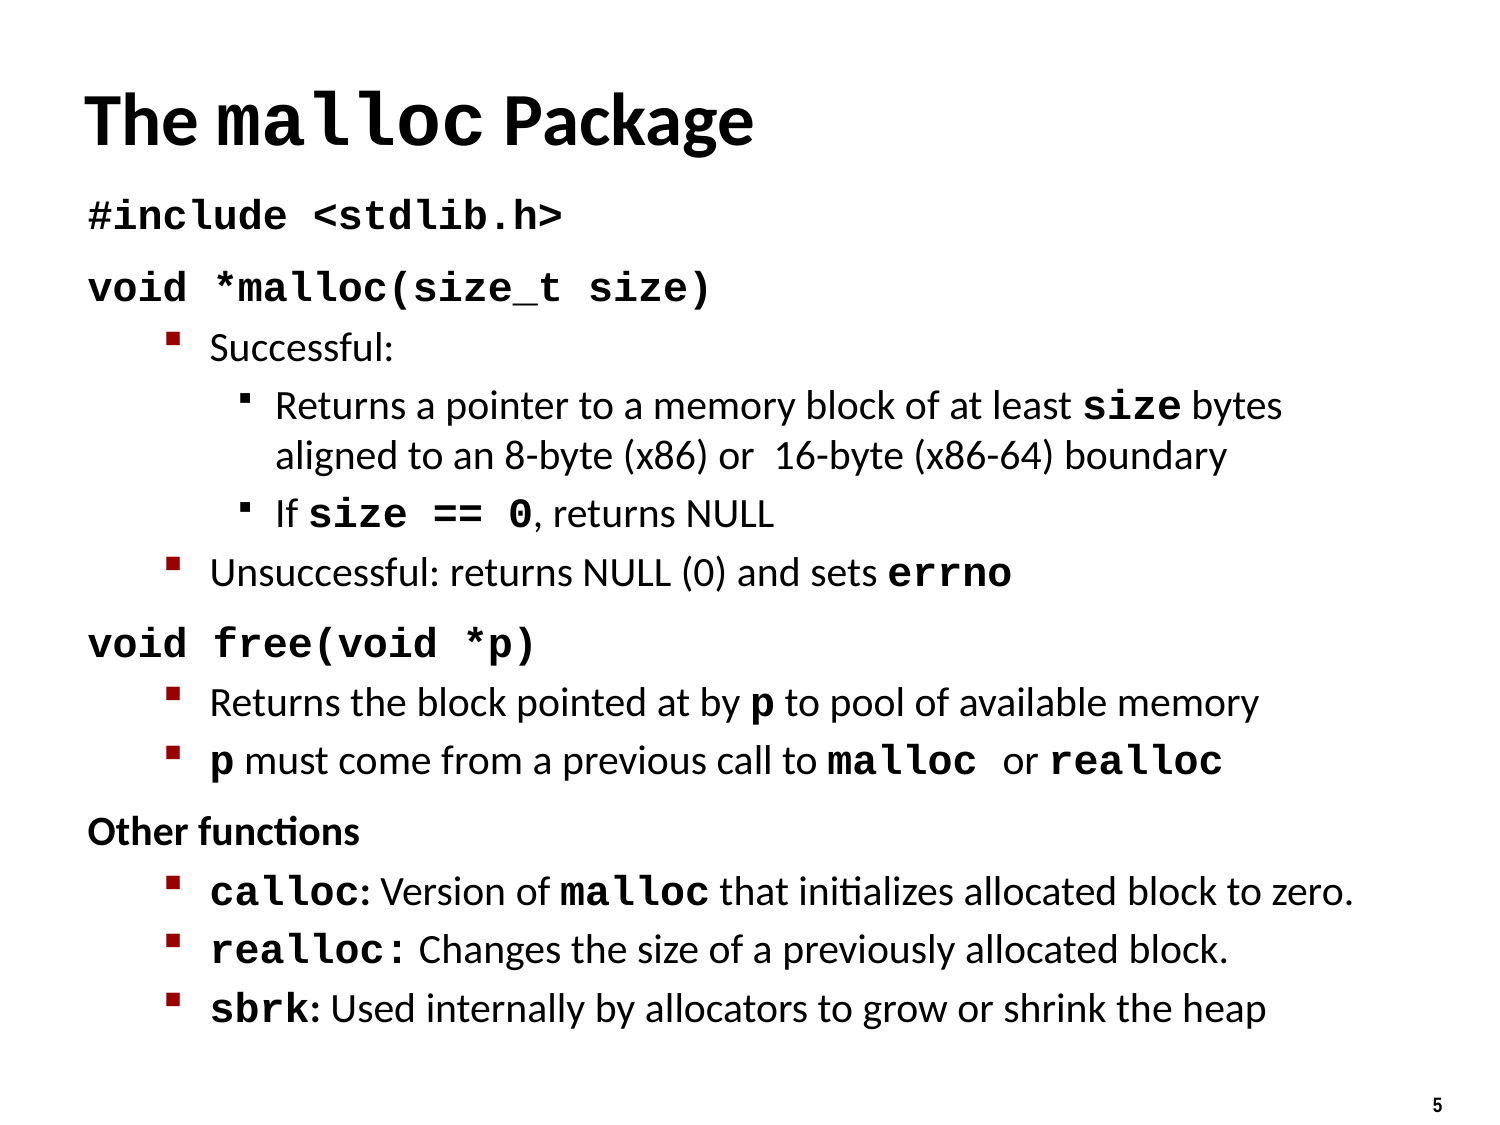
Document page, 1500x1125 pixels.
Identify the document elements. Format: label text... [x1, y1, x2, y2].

list #include <stdlib.h> void *malloc(size_t size) Successful: Returns a pointer to a memory block of at least size bytes aligned to an 8-byte (x86) or 16-byte (x86-64) boundary If size == 0, returns NULL Unsuccessful: returns NULL (0) and sets errno void free(void *p) Returns the block pointed at by p to pool of available memory p must come from a previous call to malloc or realloc Other functions calloc: Version of malloc that initializes allocated block to zero. realloc: Changes the size of a previously allocated block. sbrk: Used internally by allocators to grow or shrink the heap [72, 184, 1488, 1085]
title The malloc Package [69, 68, 1045, 163]
